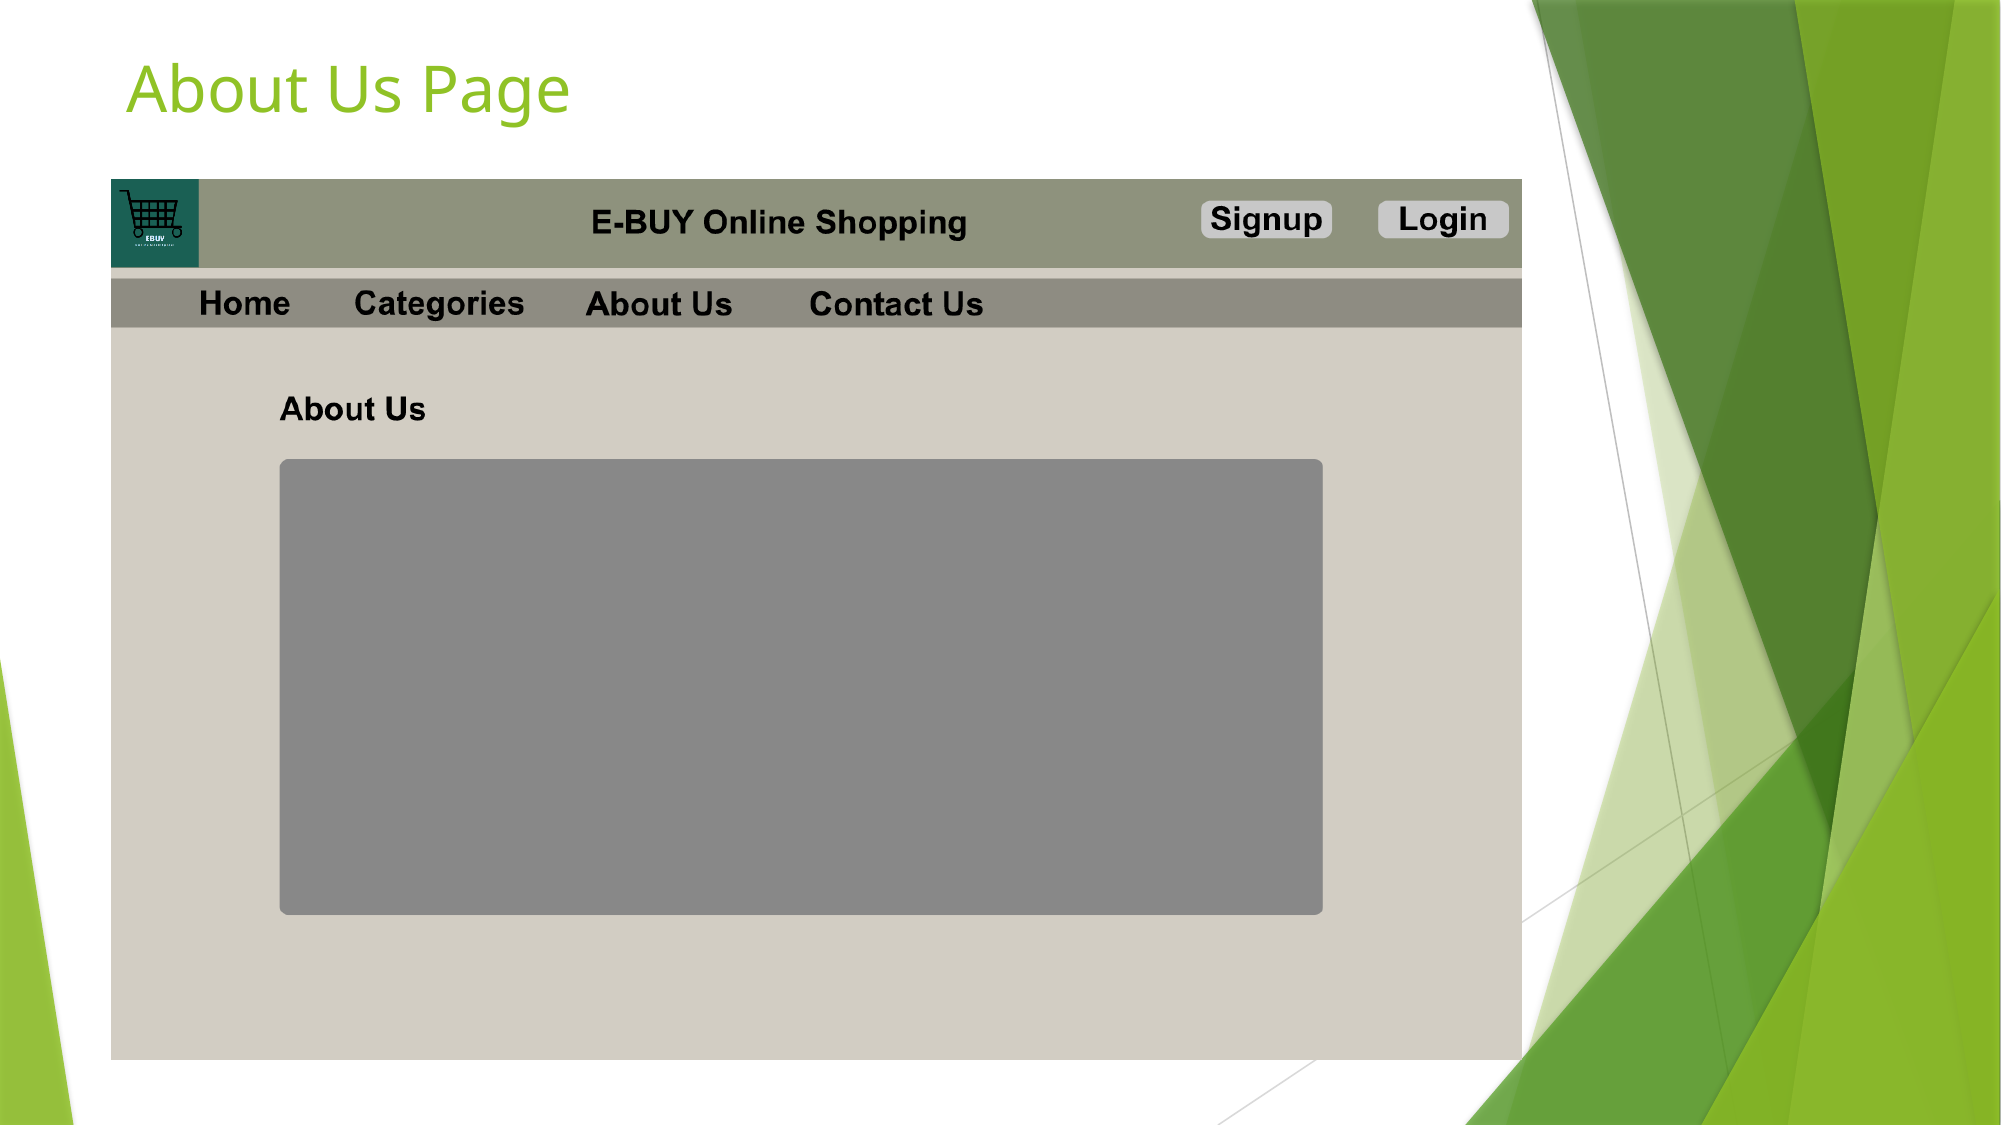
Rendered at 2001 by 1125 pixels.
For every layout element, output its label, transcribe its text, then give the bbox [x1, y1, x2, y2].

title About Us Page [111, 40, 1522, 178]
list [110, 178, 1522, 1061]
